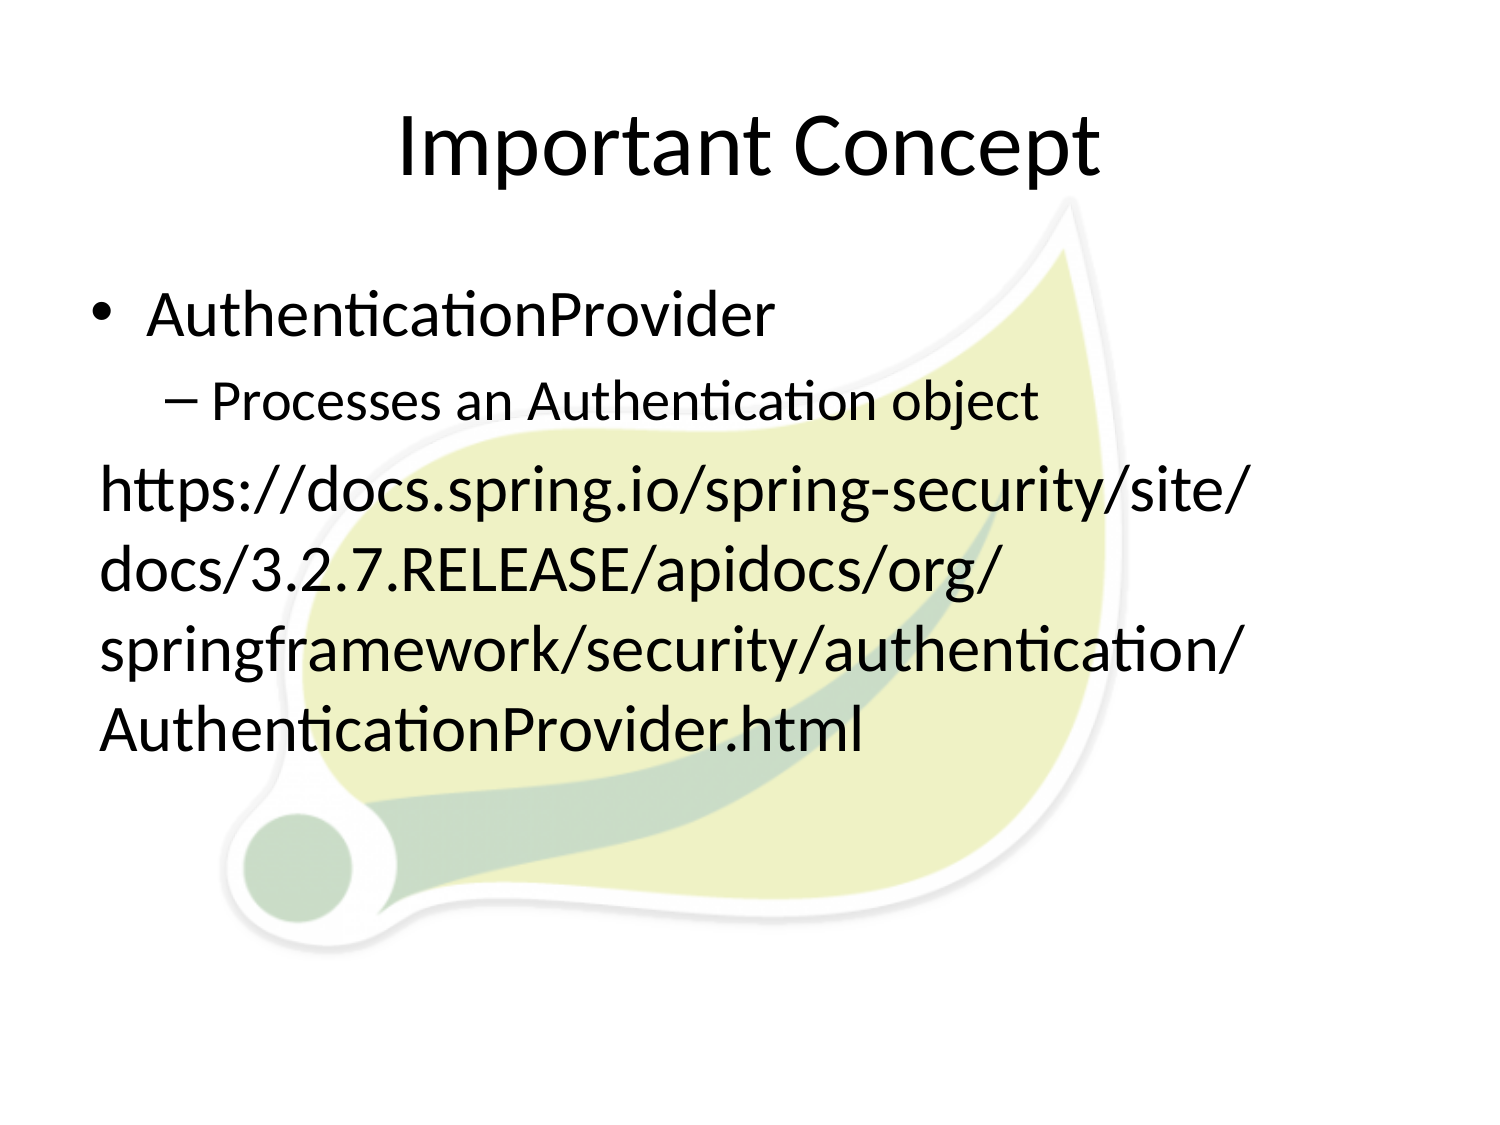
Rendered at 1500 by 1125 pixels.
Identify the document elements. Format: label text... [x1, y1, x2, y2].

list AuthenticationProvider Processes an Authentication object https://docs.spring.io/spring-security/site/docs/3.2.7.RELEASE/apidocs/org/springframework/security/authentication/AuthenticationProvider.html [75, 262, 1425, 1005]
title Important Concept [75, 45, 1425, 233]
